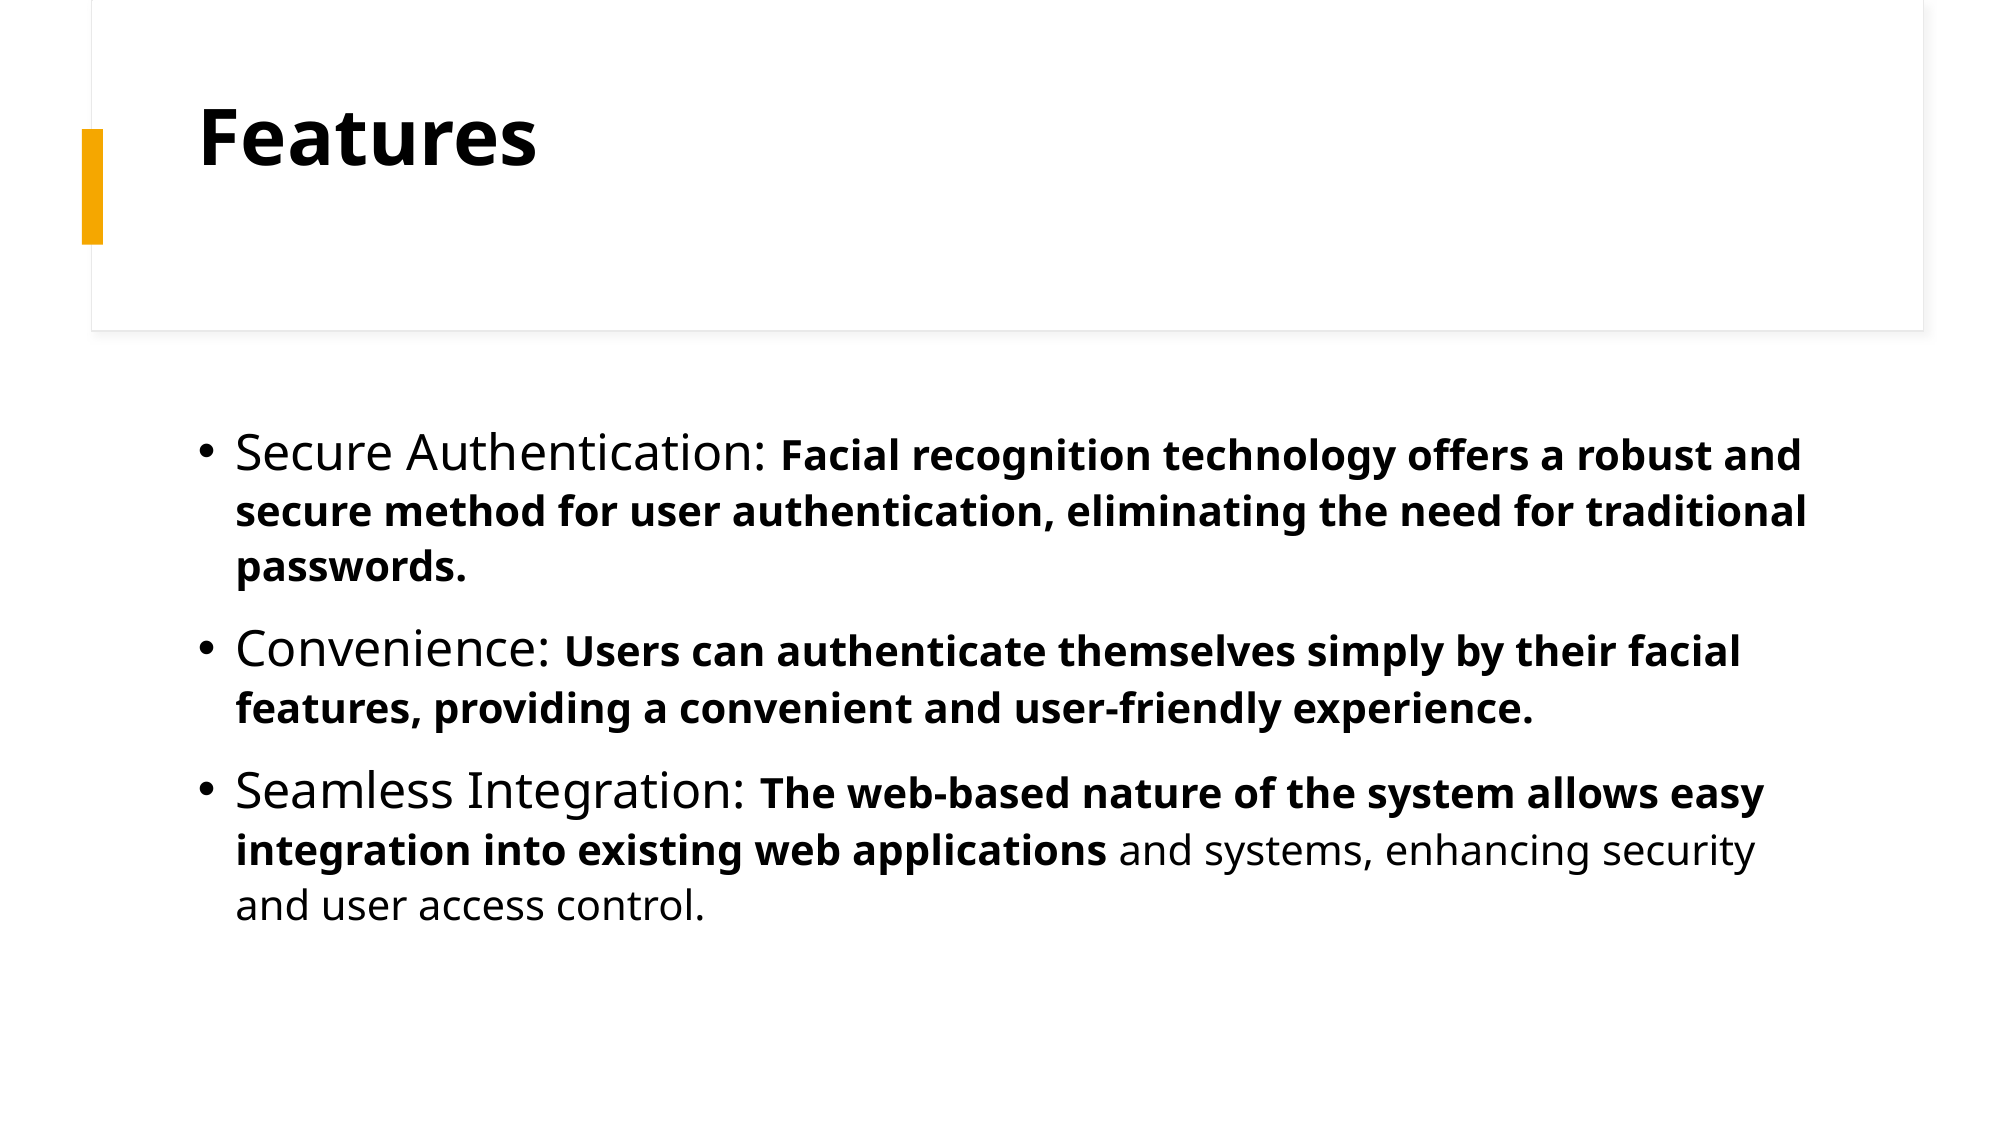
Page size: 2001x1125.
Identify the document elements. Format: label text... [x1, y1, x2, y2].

list Secure Authentication: Facial recognition technology offers a robust and secure method for user authentication, eliminating the need for traditional passwords. Convenience: Users can authenticate themselves simply by their facial features, providing a convenient and user-friendly experience. Seamless Integration: The web-based nature of the system allows easy integration into existing web applications and systems, enhancing security and user access control. [183, 406, 1851, 1013]
title Features [183, 90, 1851, 284]
